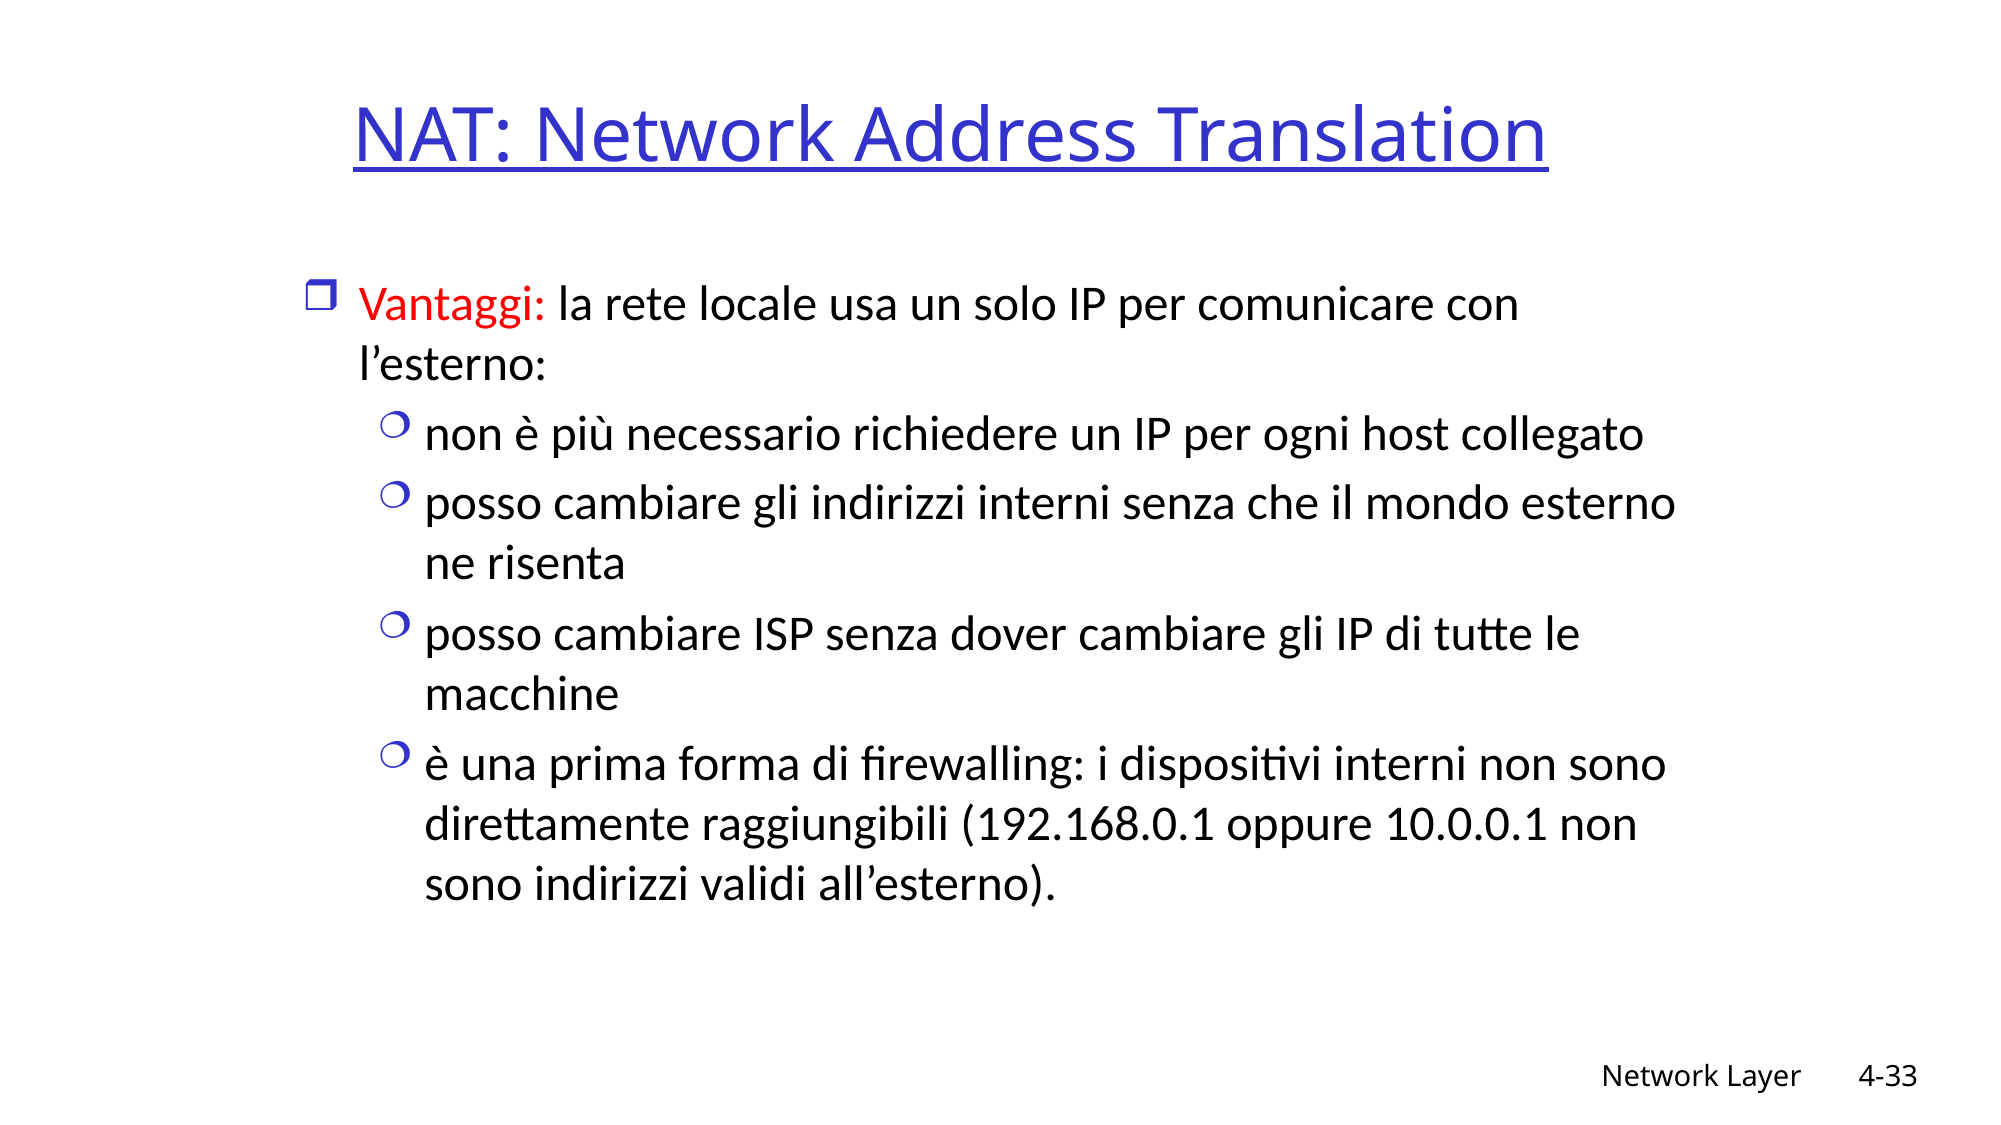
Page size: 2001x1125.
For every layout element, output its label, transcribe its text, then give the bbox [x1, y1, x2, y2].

footer Network Layer [1183, 1049, 1785, 1125]
slide_number 4-33 [1785, 1049, 1934, 1125]
title NAT: Network Address Translation [337, 37, 1645, 225]
list Vantaggi: la rete locale usa un solo IP per comunicare con l’esterno: non è più necessario richiedere un IP per ogni host collegato posso cambiare gli indirizzi interni senza che il mondo esterno ne risenta posso cambiare ISP senza dover cambiare gli IP di tutte le macchine è una prima forma di firewalling: i dispositivi interni non sono direttamente raggiungibili (192.168.0.1 oppure 10.0.0.1 non sono indirizzi validi all’esterno). [287, 262, 1695, 1025]
